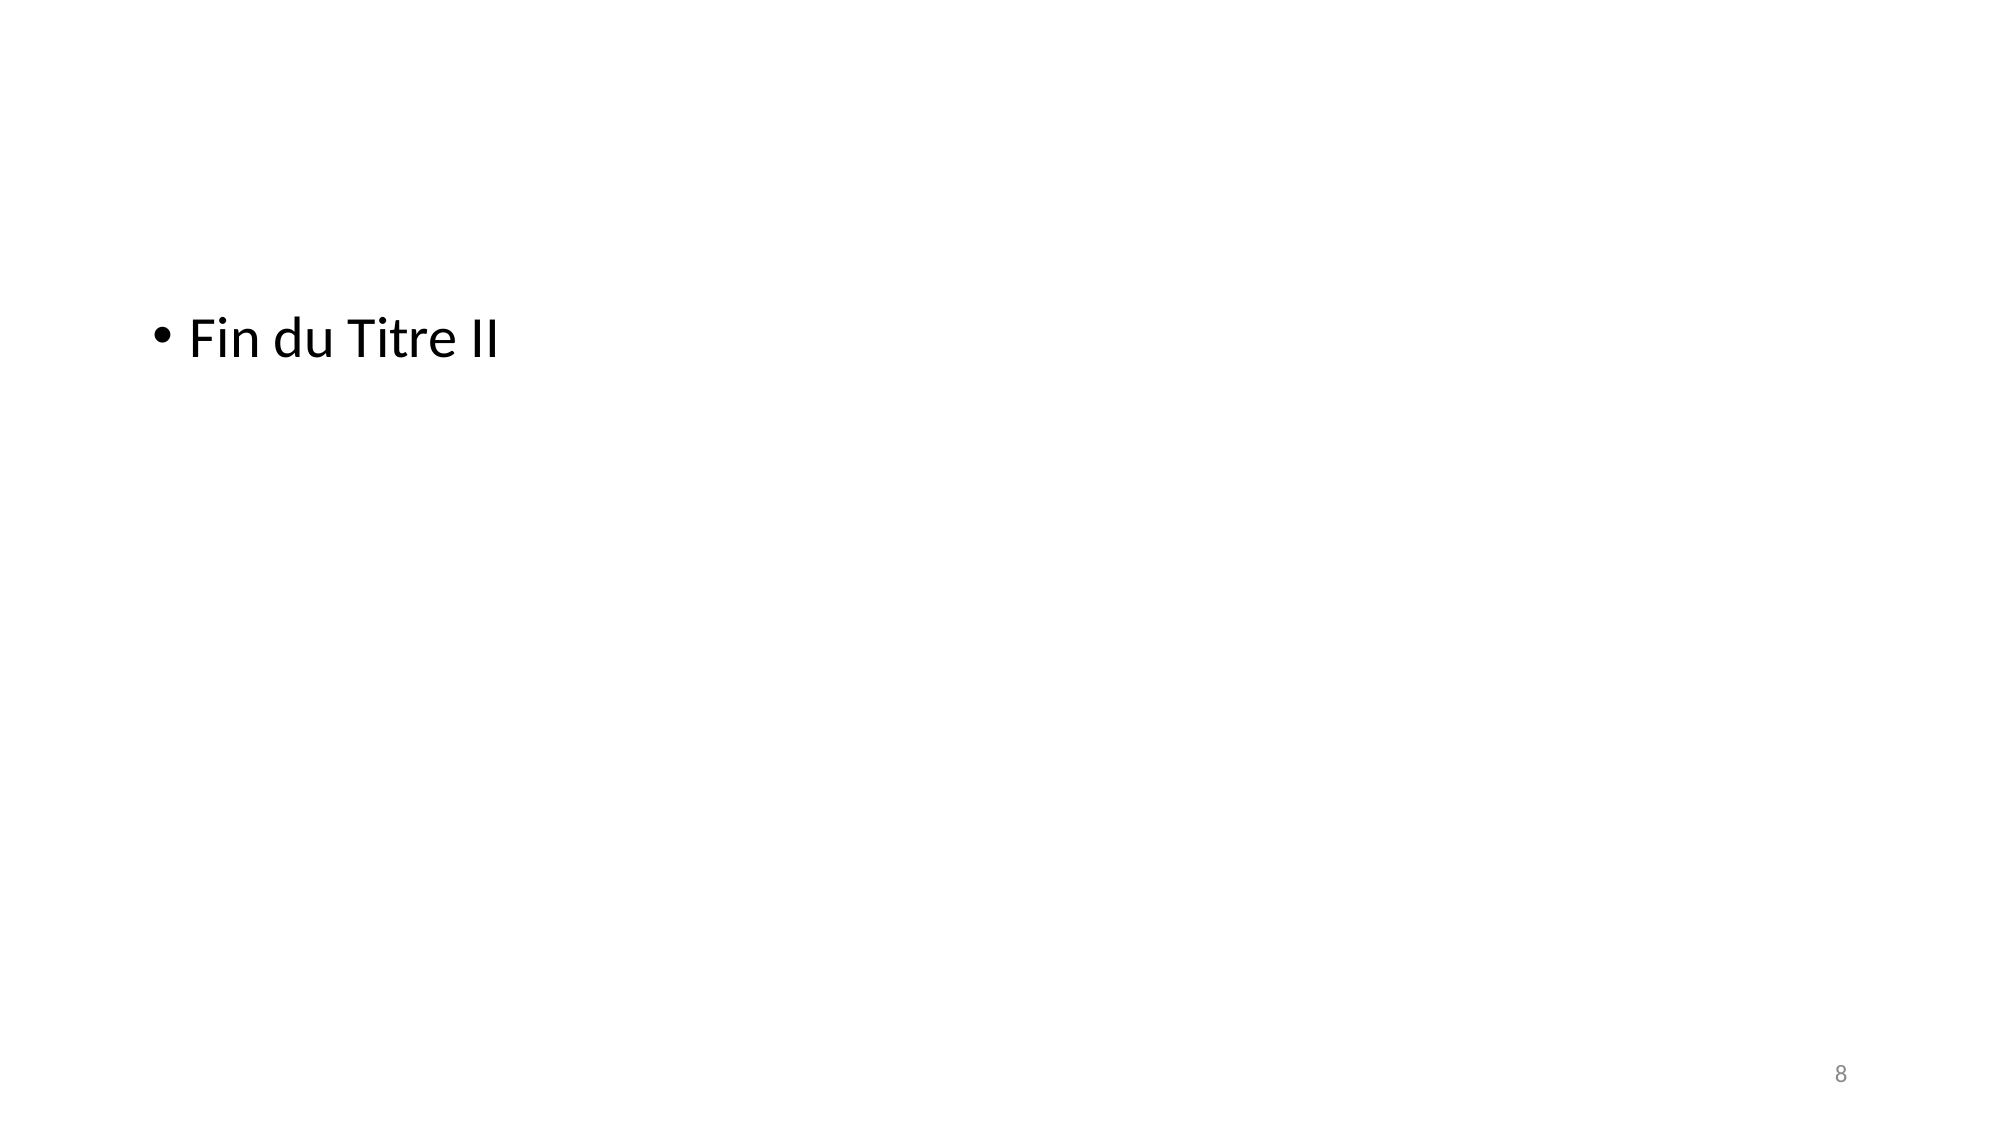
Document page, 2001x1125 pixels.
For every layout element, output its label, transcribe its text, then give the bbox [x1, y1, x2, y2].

list Fin du Titre II [137, 299, 1863, 1014]
slide_number 8 [1412, 1042, 1863, 1103]
